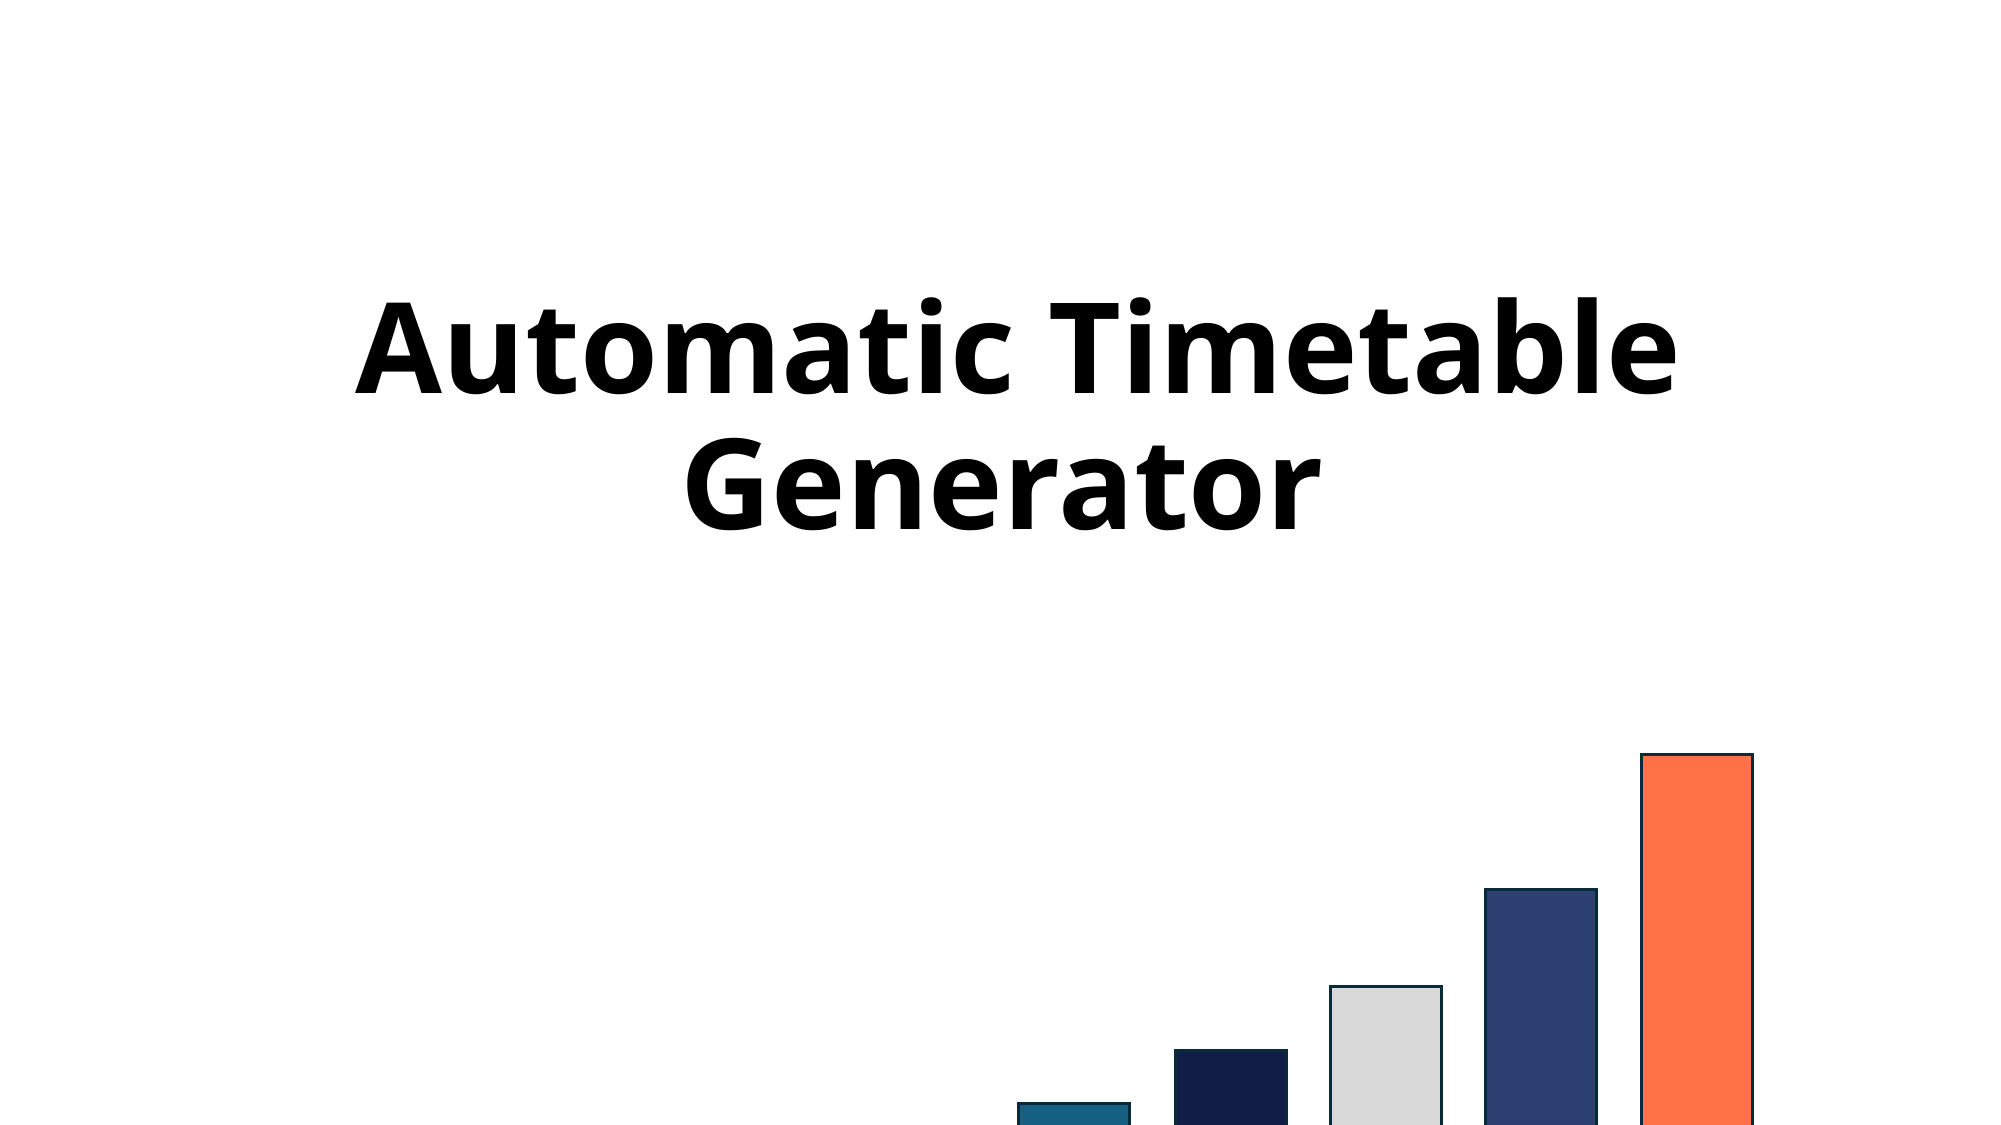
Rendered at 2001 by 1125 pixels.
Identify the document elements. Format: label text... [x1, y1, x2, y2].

text_box [1017, 1102, 1131, 1125]
text_box [1484, 888, 1598, 1125]
text_box [1329, 985, 1443, 1125]
text_box [1174, 1049, 1288, 1125]
text_box Automatic Timetable Generator [285, 199, 1752, 564]
text_box [1640, 753, 1754, 1125]
